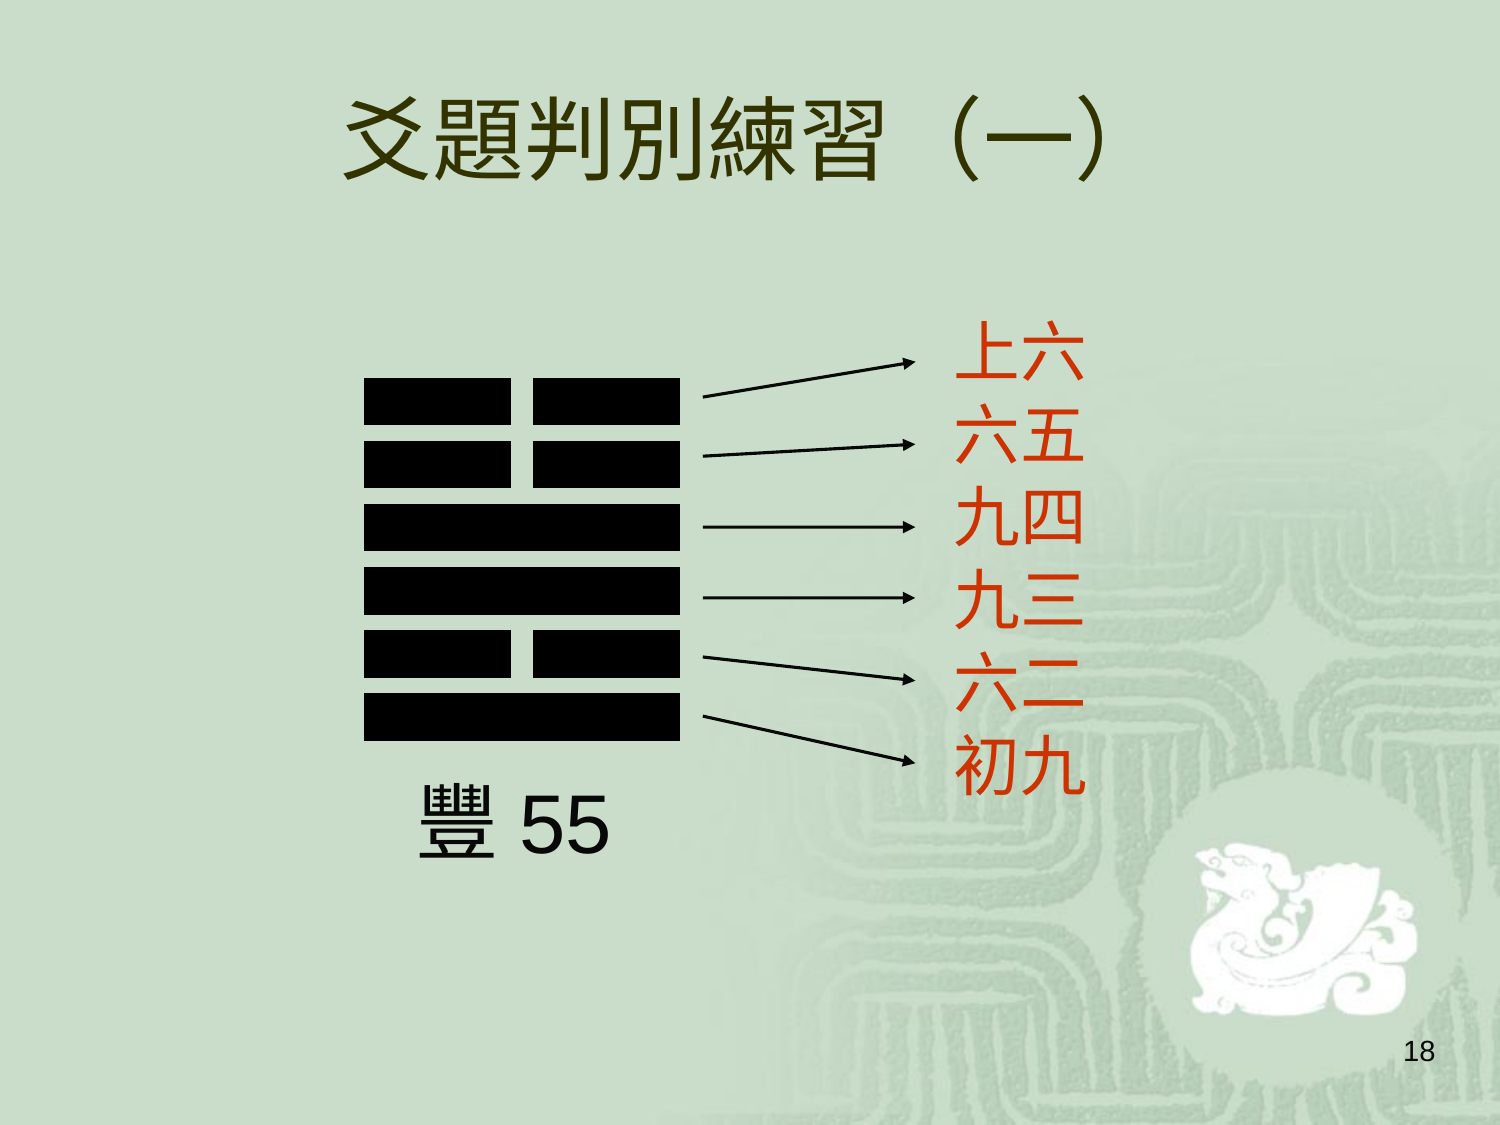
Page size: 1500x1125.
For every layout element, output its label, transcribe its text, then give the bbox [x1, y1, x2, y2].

text_box 六五 [939, 385, 1152, 467]
text_box [734, 520, 916, 534]
text_box 上六 [938, 302, 1176, 398]
text_box [734, 591, 916, 605]
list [312, 326, 734, 799]
text_box [734, 438, 916, 455]
text_box 初九 [939, 716, 1152, 811]
text_box [734, 722, 916, 767]
text_box 六二 [939, 633, 1152, 716]
text_box 九三 [939, 550, 1152, 633]
picture [0, 0, 1500, 1125]
slide_number 18 [1074, 1024, 1451, 1103]
text_box 九四 [939, 467, 1152, 550]
text_box [734, 357, 916, 393]
text_box [734, 660, 916, 686]
text_box 豐55 [360, 799, 668, 878]
title 爻題判別練習（一） [53, 42, 1455, 231]
